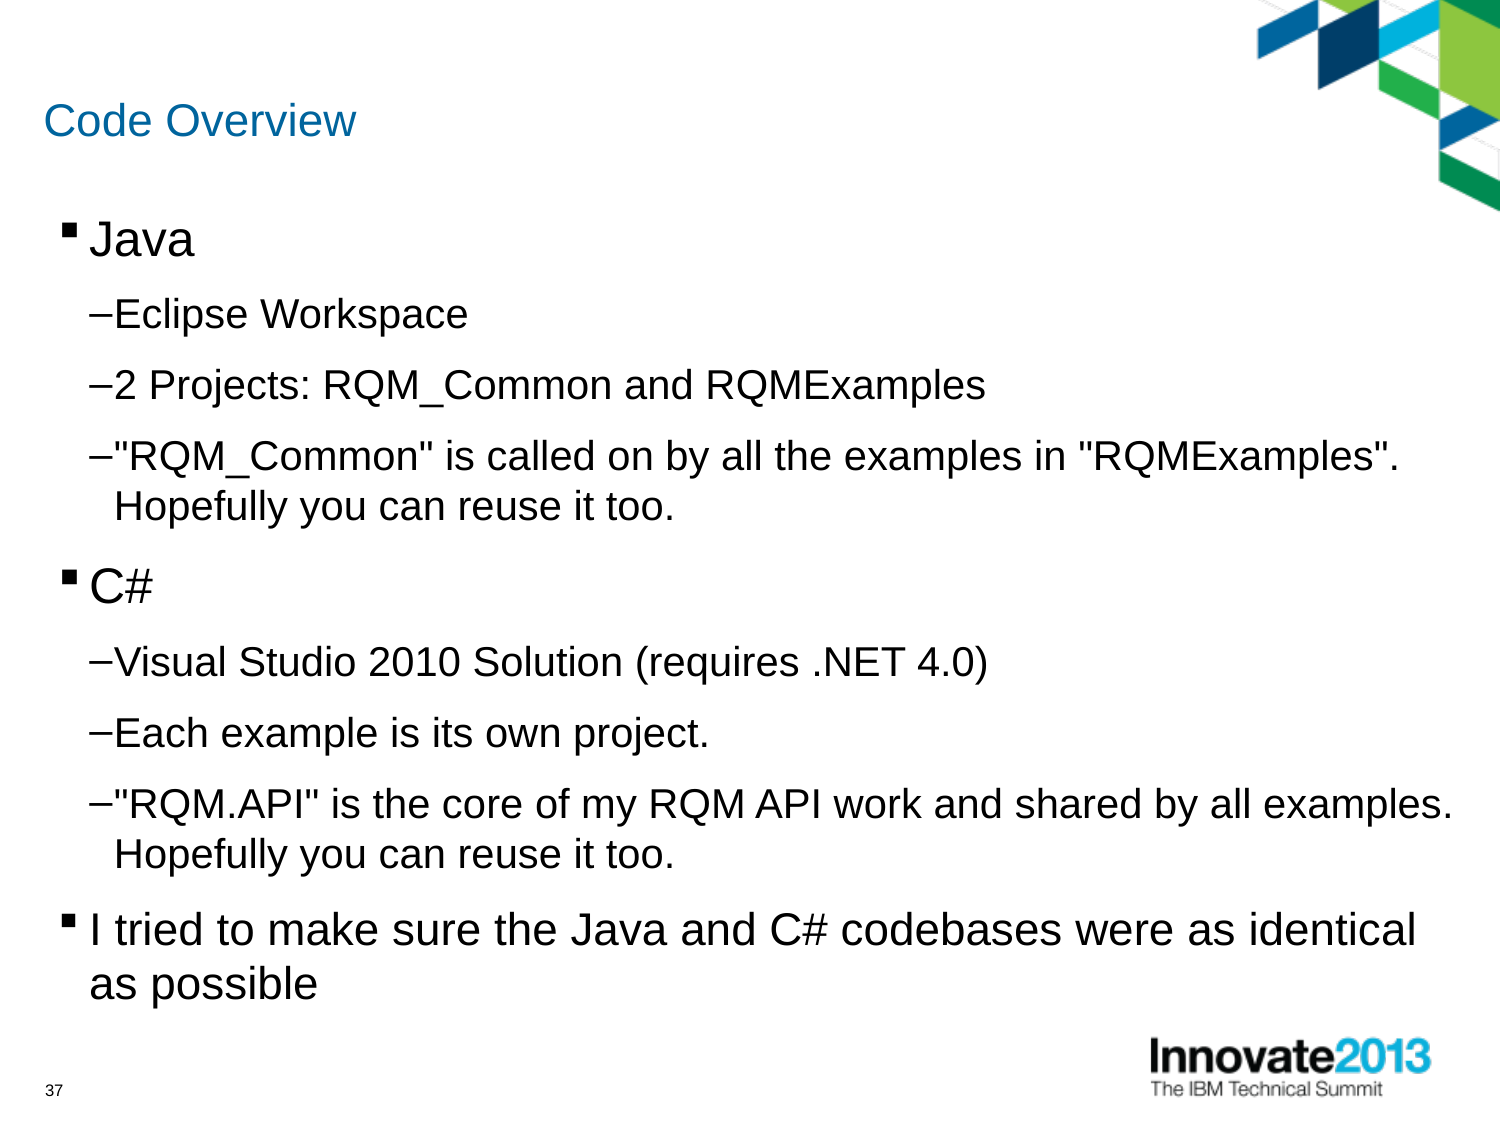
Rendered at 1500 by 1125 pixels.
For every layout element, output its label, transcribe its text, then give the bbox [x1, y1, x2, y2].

slide_number 37 [29, 1072, 91, 1103]
list Java Eclipse Workspace 2 Projects: RQM_Common and RQMExamples "RQM_Common" is called on by all the examples in "RQMExamples". Hopefully you can reuse it too. C# Visual Studio 2010 Solution (requires .NET 4.0) Each example is its own project. "RQM.API" is the core of my RQM API work and shared by all examples. Hopefully you can reuse it too. I tried to make sure the Java and C# codebases were as identical as possible [43, 198, 1472, 986]
picture [1254, 0, 1500, 219]
title Code Overview [28, 88, 1247, 154]
picture [1150, 1034, 1433, 1105]
